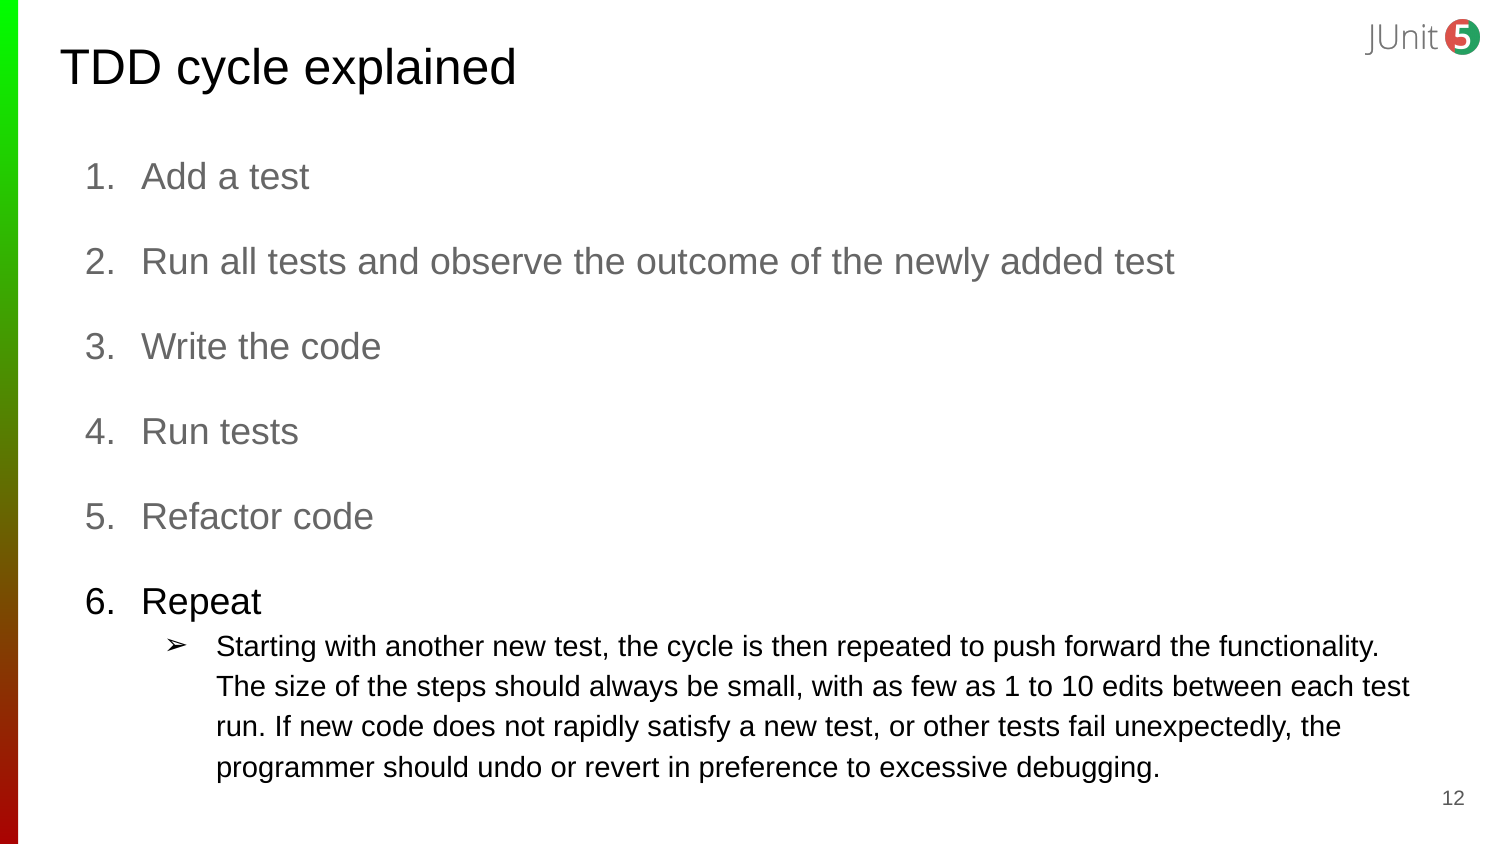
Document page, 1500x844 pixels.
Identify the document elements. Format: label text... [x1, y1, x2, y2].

title TDD cycle explained [44, 19, 1302, 131]
slide_number ‹#› [1389, 764, 1480, 830]
picture [1365, 19, 1480, 55]
list Add a test Run all tests and observe the outcome of the newly added test Write the code Run tests Refactor code Repeat Starting with another new test, the cycle is then repeated to push forward the functionality. The size of the steps should always be small, with as few as 1 to 10 edits between each test run. If new code does not rapidly satisfy a new test, or other tests fail unexpectedly, the programmer should undo or revert in preference to excessive debugging. [51, 130, 1449, 808]
